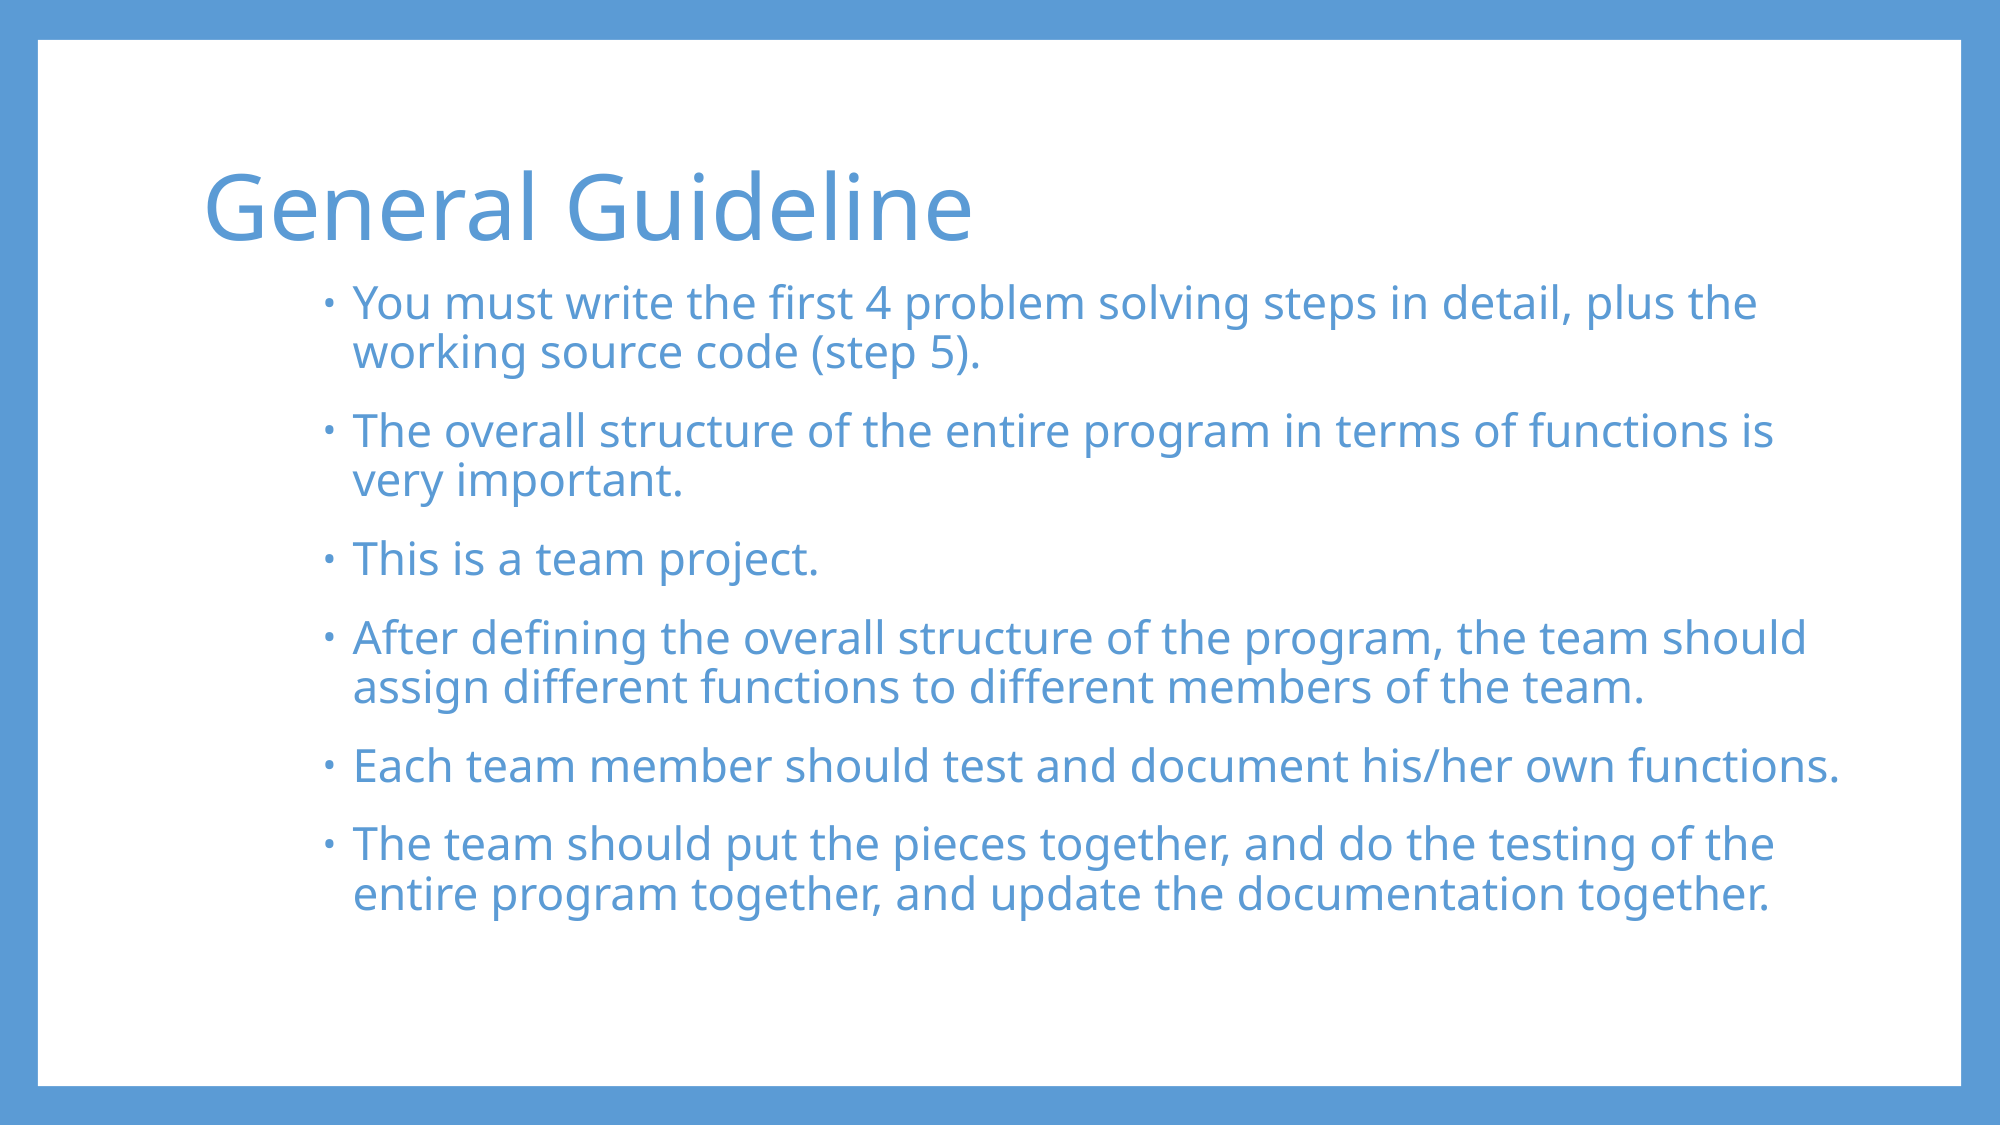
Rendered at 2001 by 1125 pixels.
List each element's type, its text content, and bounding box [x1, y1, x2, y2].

title General Guideline [187, 99, 1808, 323]
list You must write the first 4 problem solving steps in detail, plus the working source code (step 5). The overall structure of the entire program in terms of functions is very important. This is a team project. After defining the overall structure of the program, the team should assign different functions to different members of the team. Each team member should test and document his/her own functions. The team should put the pieces together, and do the testing of the entire program together, and update the documentation together. [300, 272, 1888, 1071]
